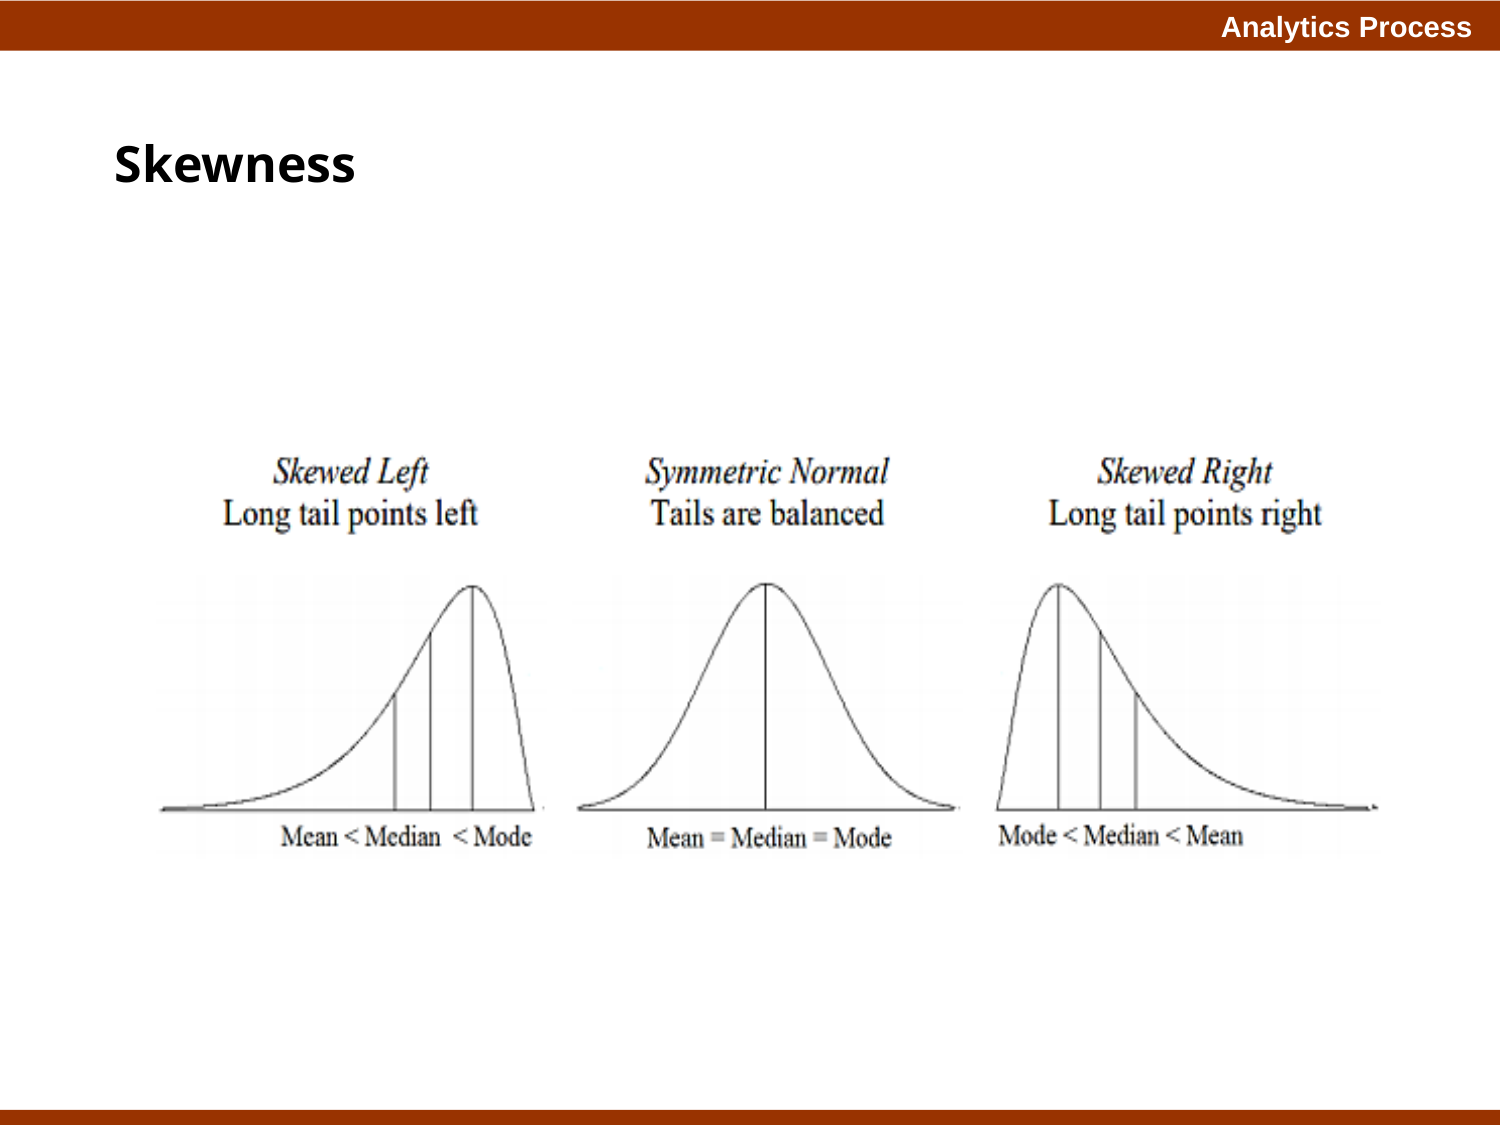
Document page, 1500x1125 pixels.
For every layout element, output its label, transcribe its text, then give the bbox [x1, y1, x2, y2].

picture [124, 427, 1413, 863]
text_box Skewness [99, 124, 1300, 200]
